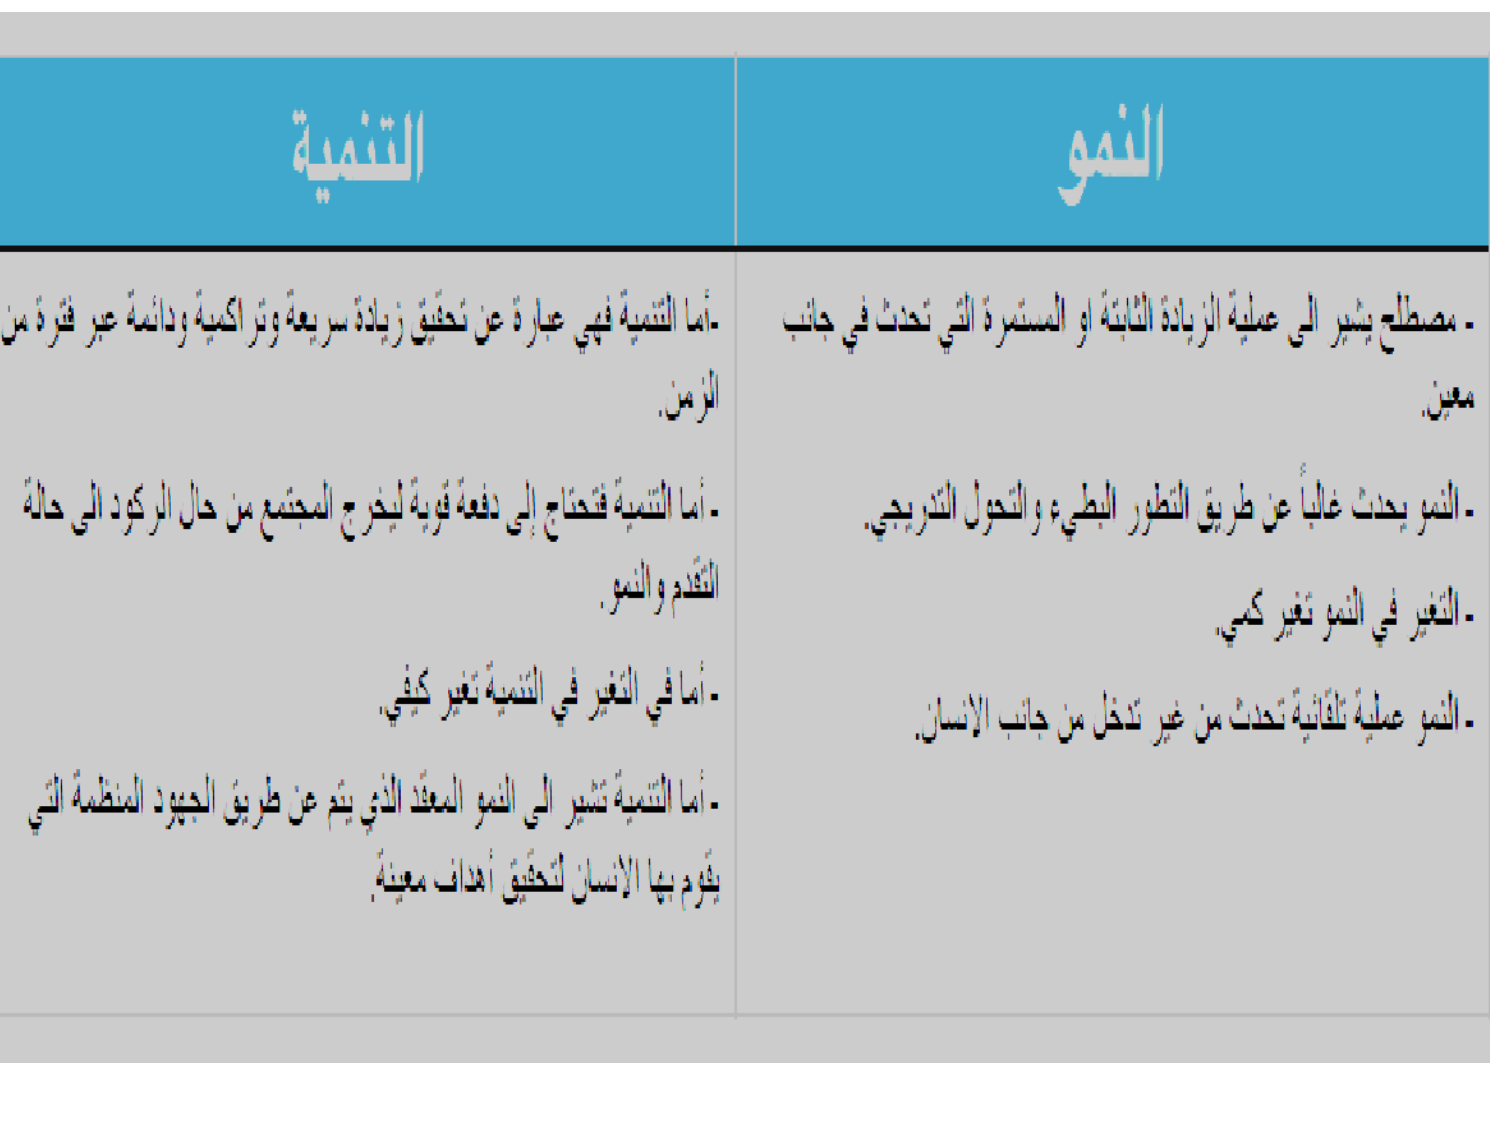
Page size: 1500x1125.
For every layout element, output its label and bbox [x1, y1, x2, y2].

list [0, 12, 1490, 1063]
